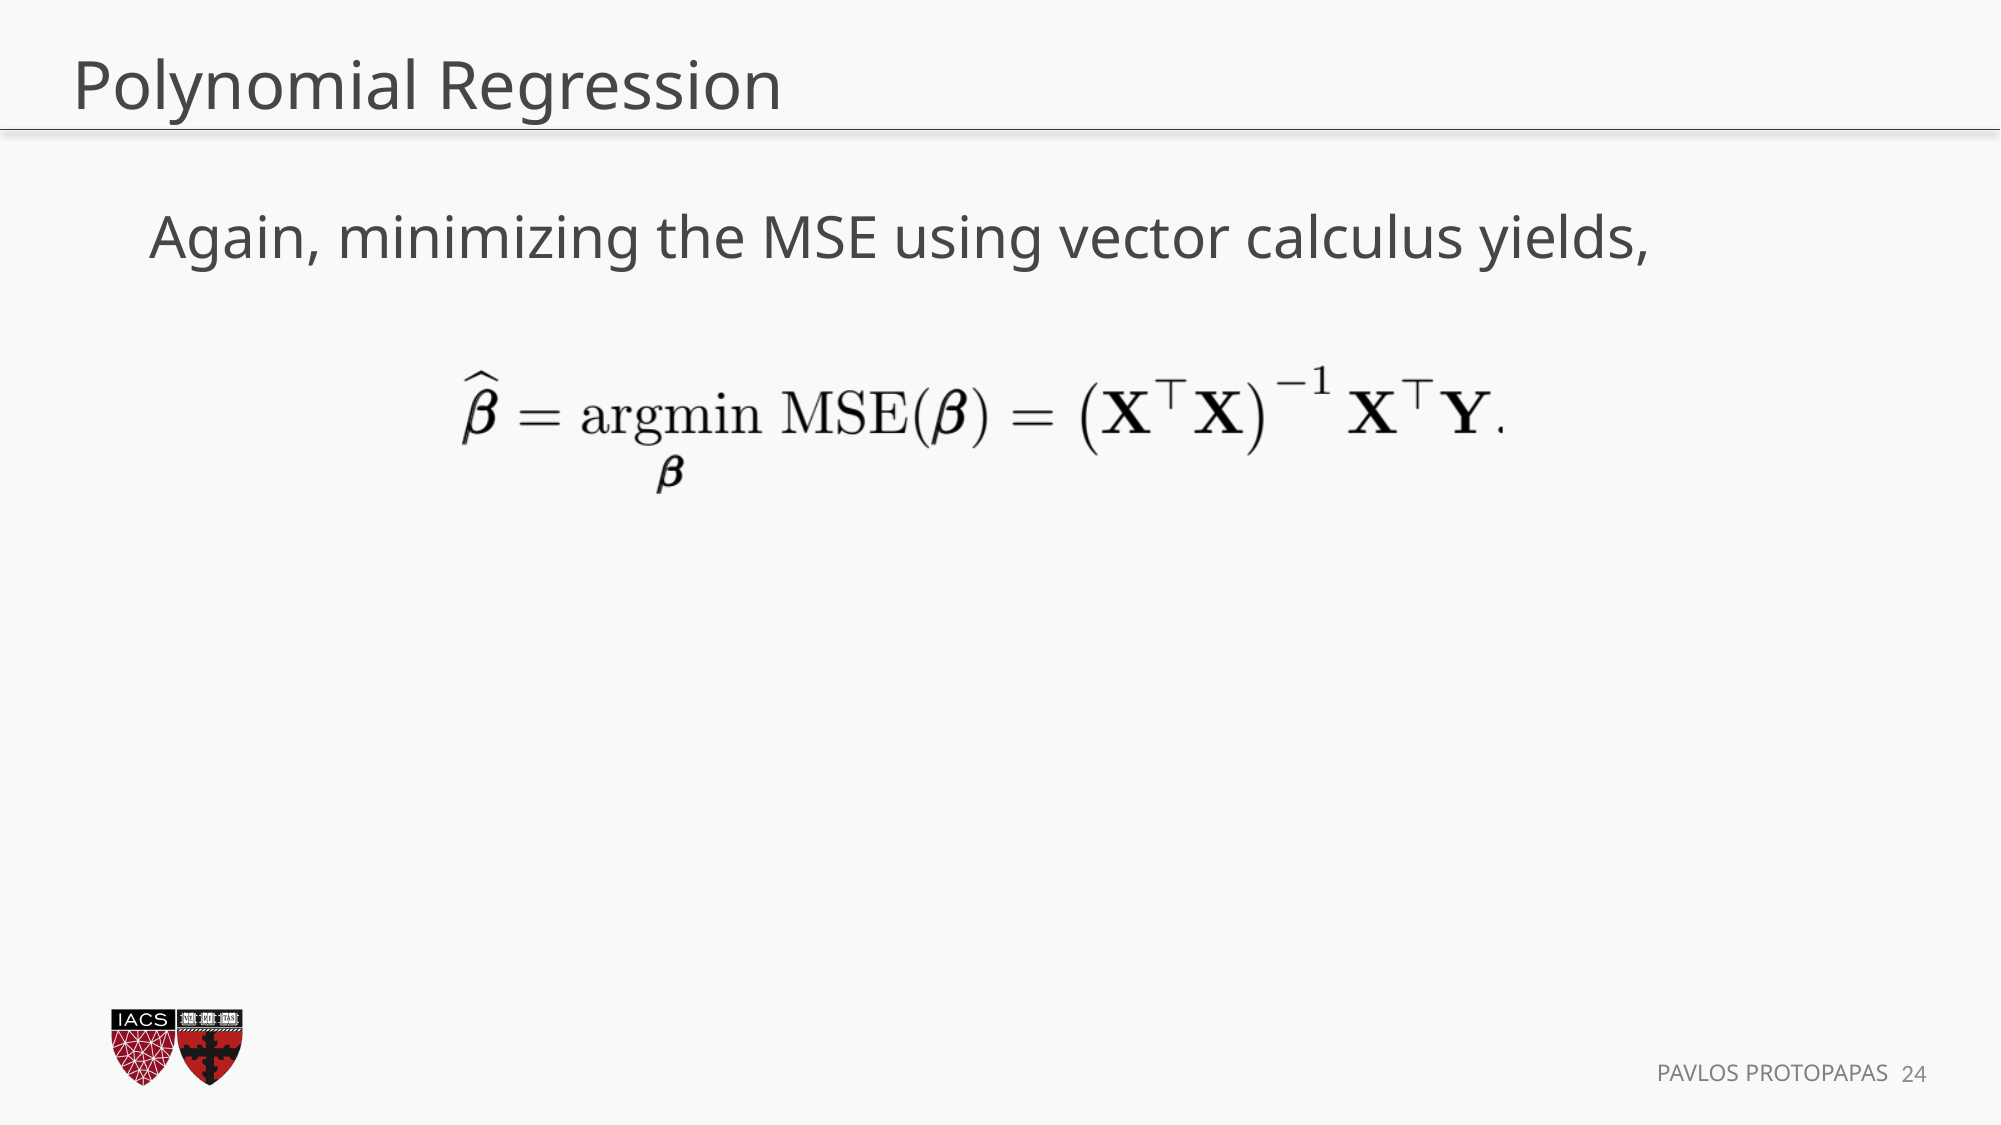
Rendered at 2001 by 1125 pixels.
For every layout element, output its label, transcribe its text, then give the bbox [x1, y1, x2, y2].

picture [460, 364, 1503, 494]
title Polynomial Regression [57, 35, 1943, 162]
list Again, minimizing the MSE using vector calculus yields, [134, 193, 1829, 540]
picture [109, 1009, 243, 1086]
slide_number 24 [1475, 1042, 1942, 1103]
